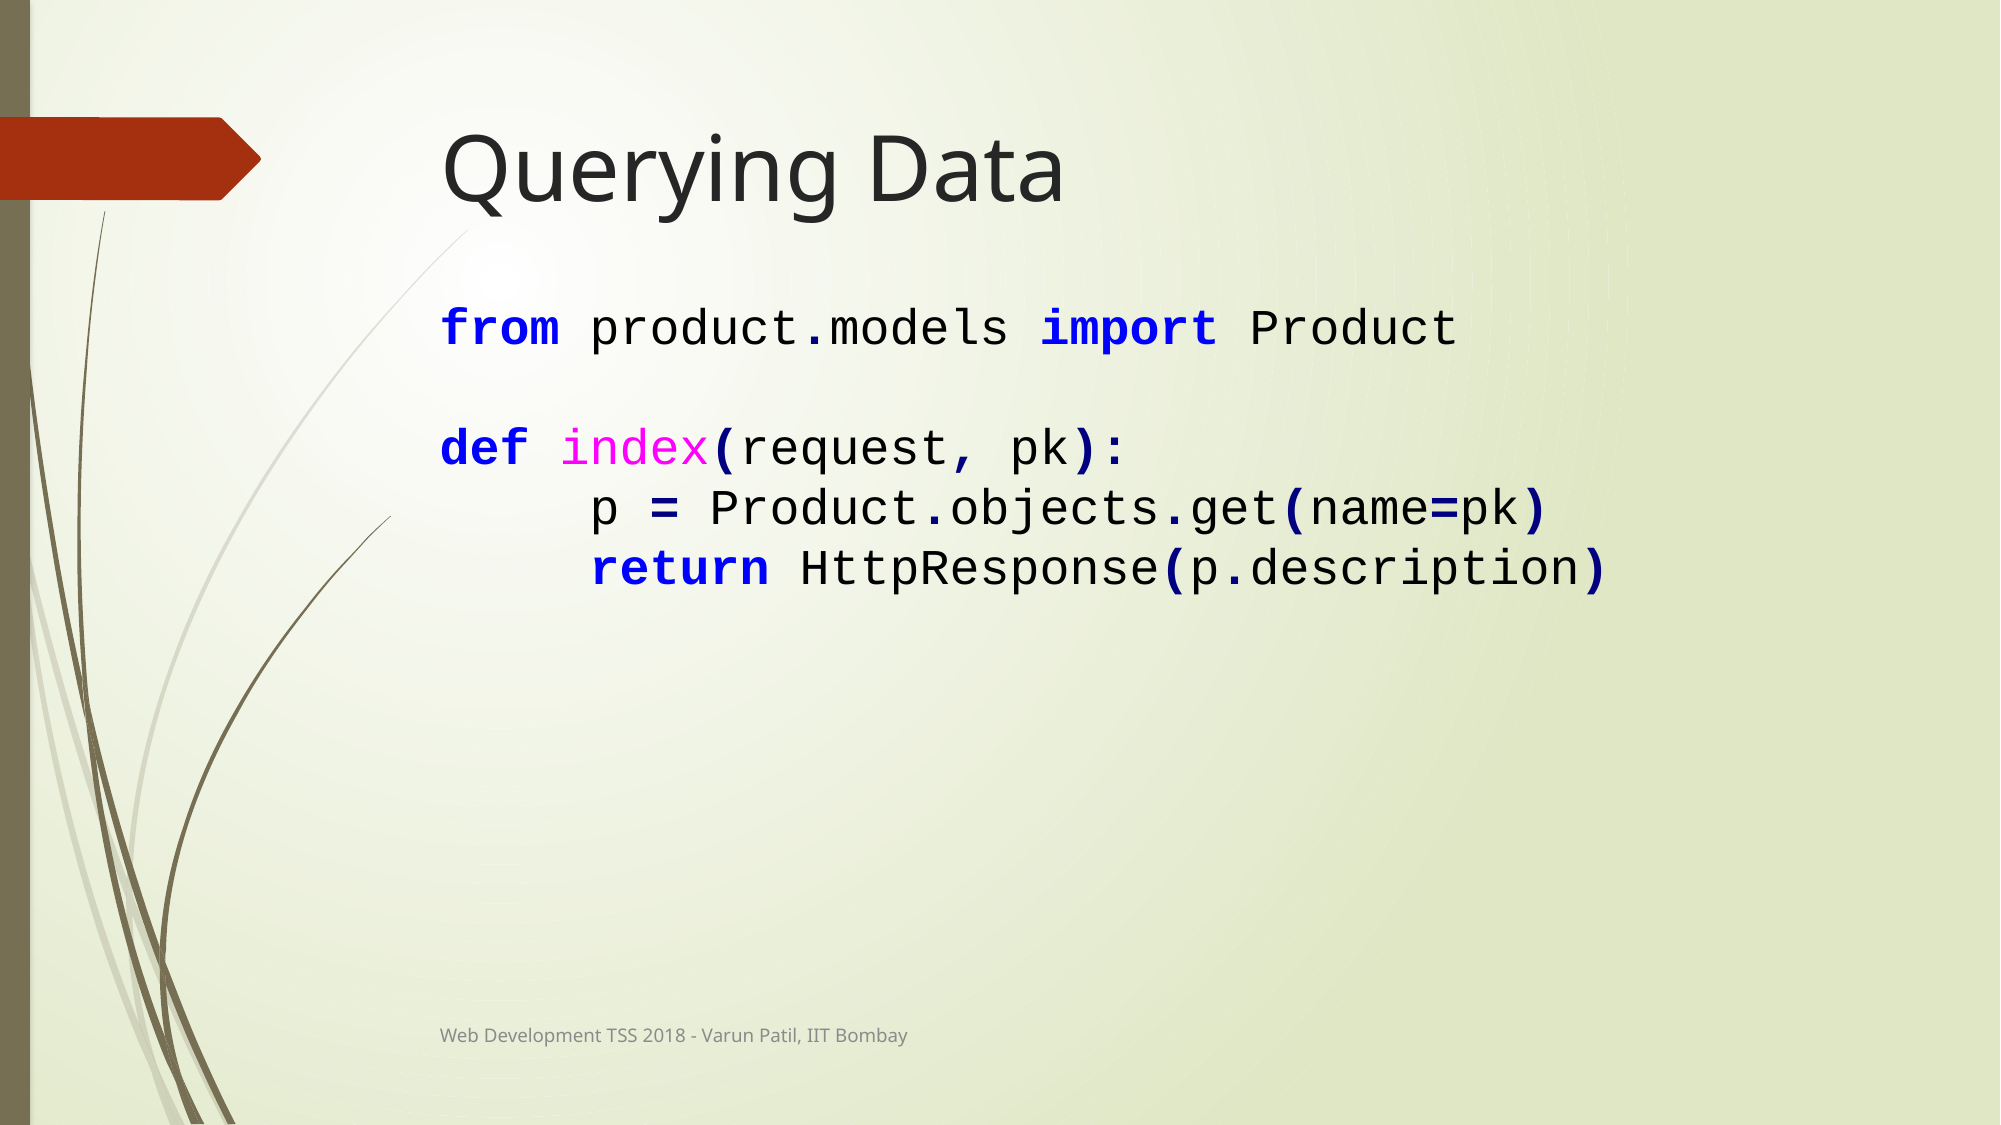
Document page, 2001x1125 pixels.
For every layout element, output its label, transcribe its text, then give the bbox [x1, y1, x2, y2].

title Querying Data [425, 102, 1888, 286]
text_box from product.models import Product def index(request, pk): p = Product.objects.get(name=pk) return HttpResponse(p.description) [424, 286, 1918, 602]
footer Web Development TSS 2018 - Varun Patil, IIT Bombay [424, 1006, 1675, 1067]
